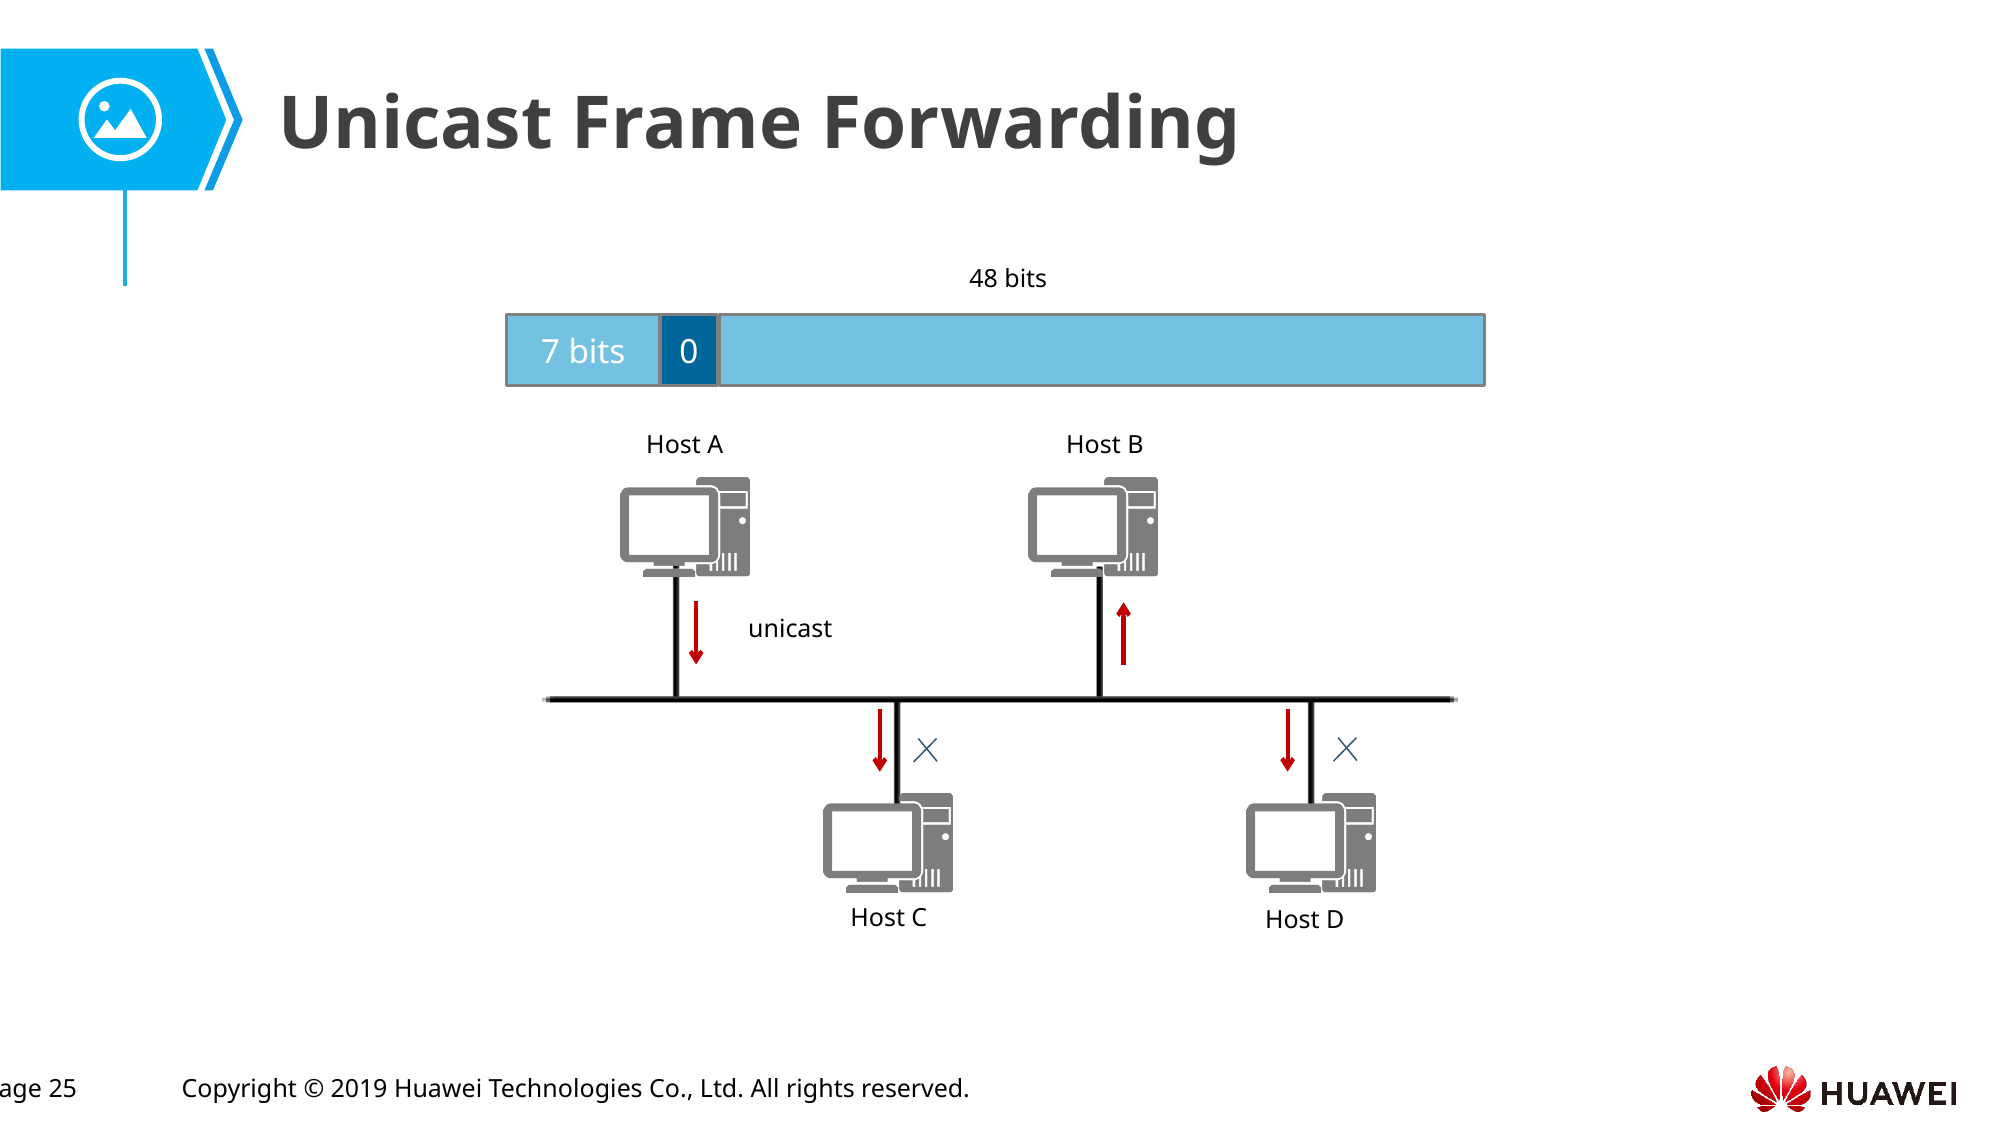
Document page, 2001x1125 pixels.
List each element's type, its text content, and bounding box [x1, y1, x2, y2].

list Unicast Frame Forwarding [261, 67, 1875, 173]
picture [1027, 477, 1159, 578]
picture [619, 477, 751, 578]
picture [1751, 1066, 1956, 1112]
picture [1246, 792, 1377, 894]
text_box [506, 255, 1485, 942]
picture [822, 792, 954, 894]
